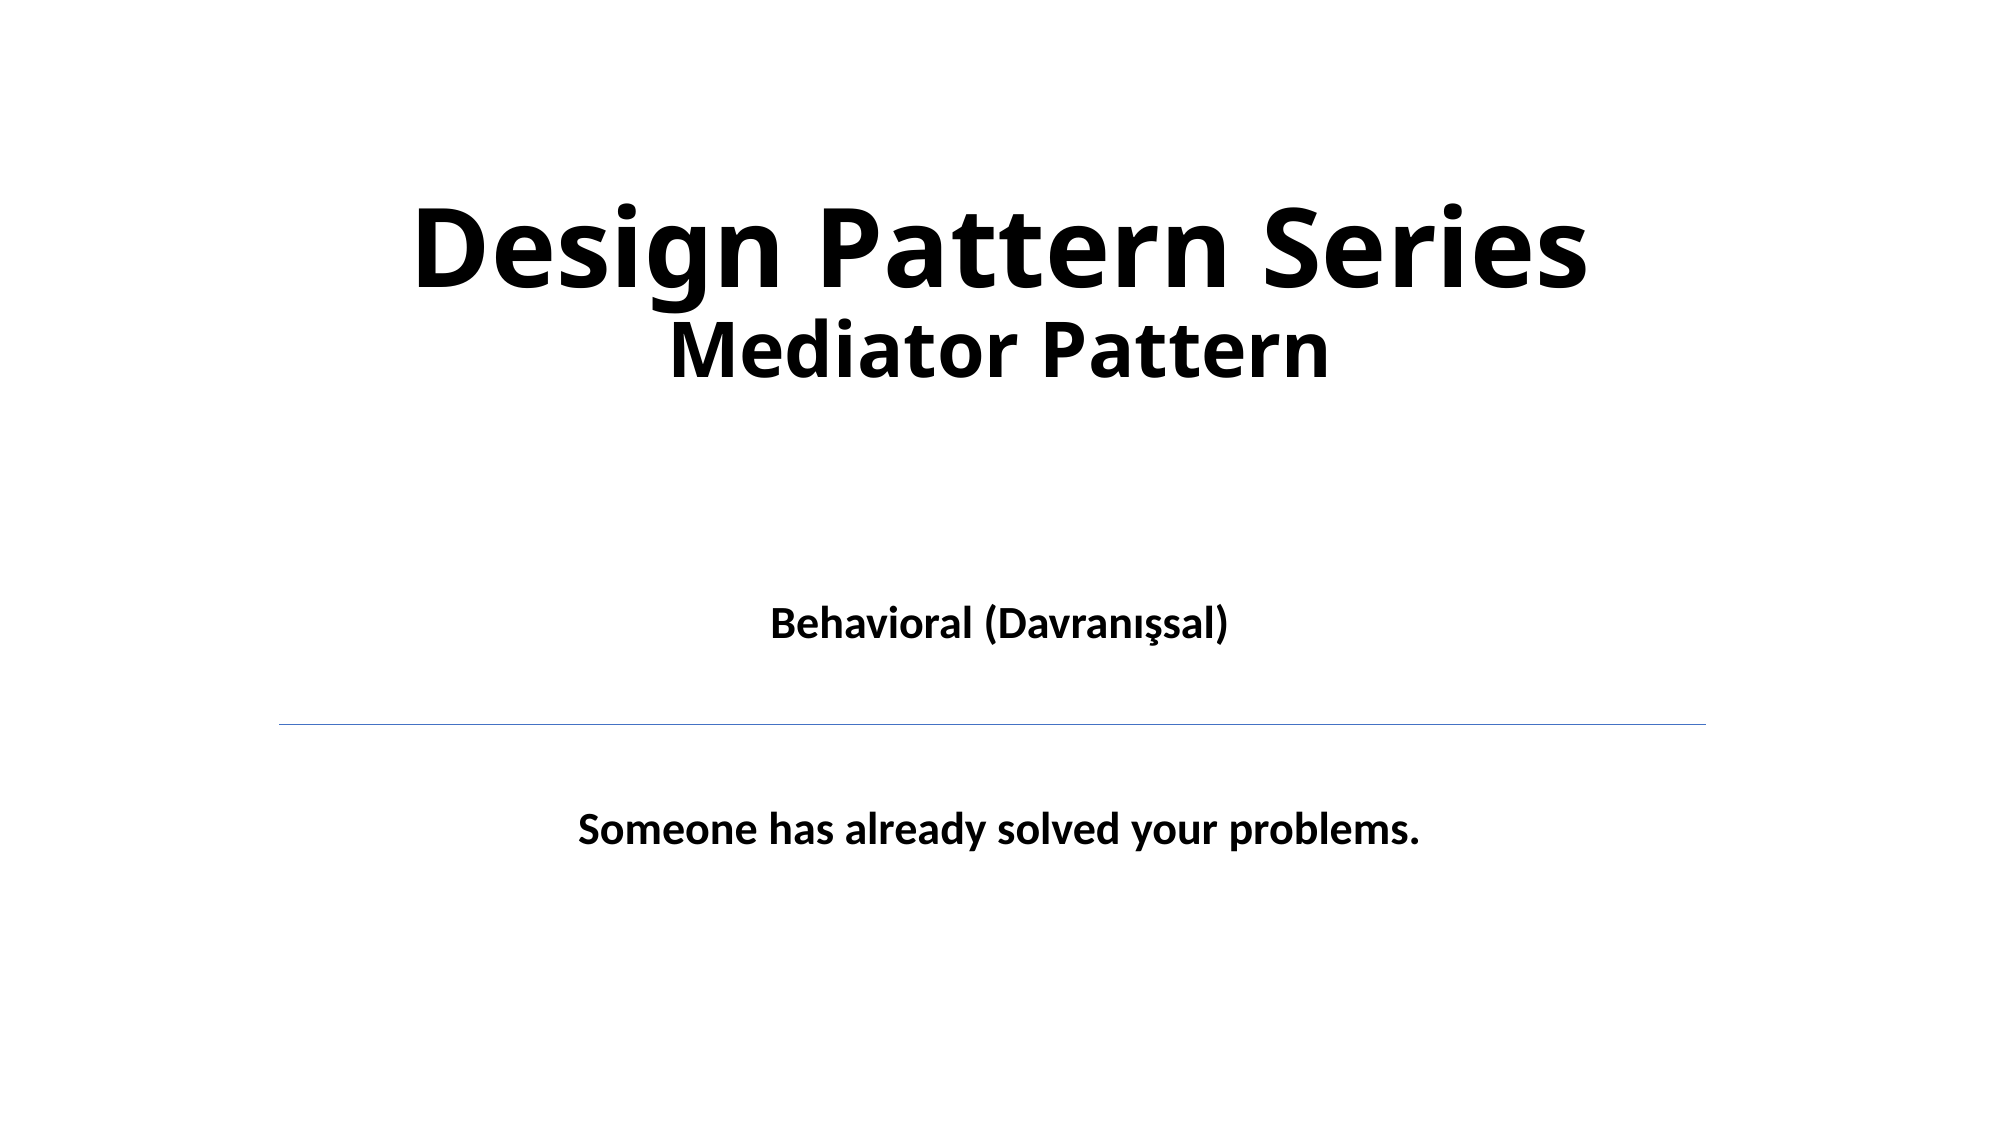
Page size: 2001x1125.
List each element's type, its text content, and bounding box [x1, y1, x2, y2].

subtitle Behavioral (Davranışsal) Someone has already solved your problems. [249, 590, 1750, 863]
title Design Pattern Series Mediator Pattern [249, 184, 1750, 535]
